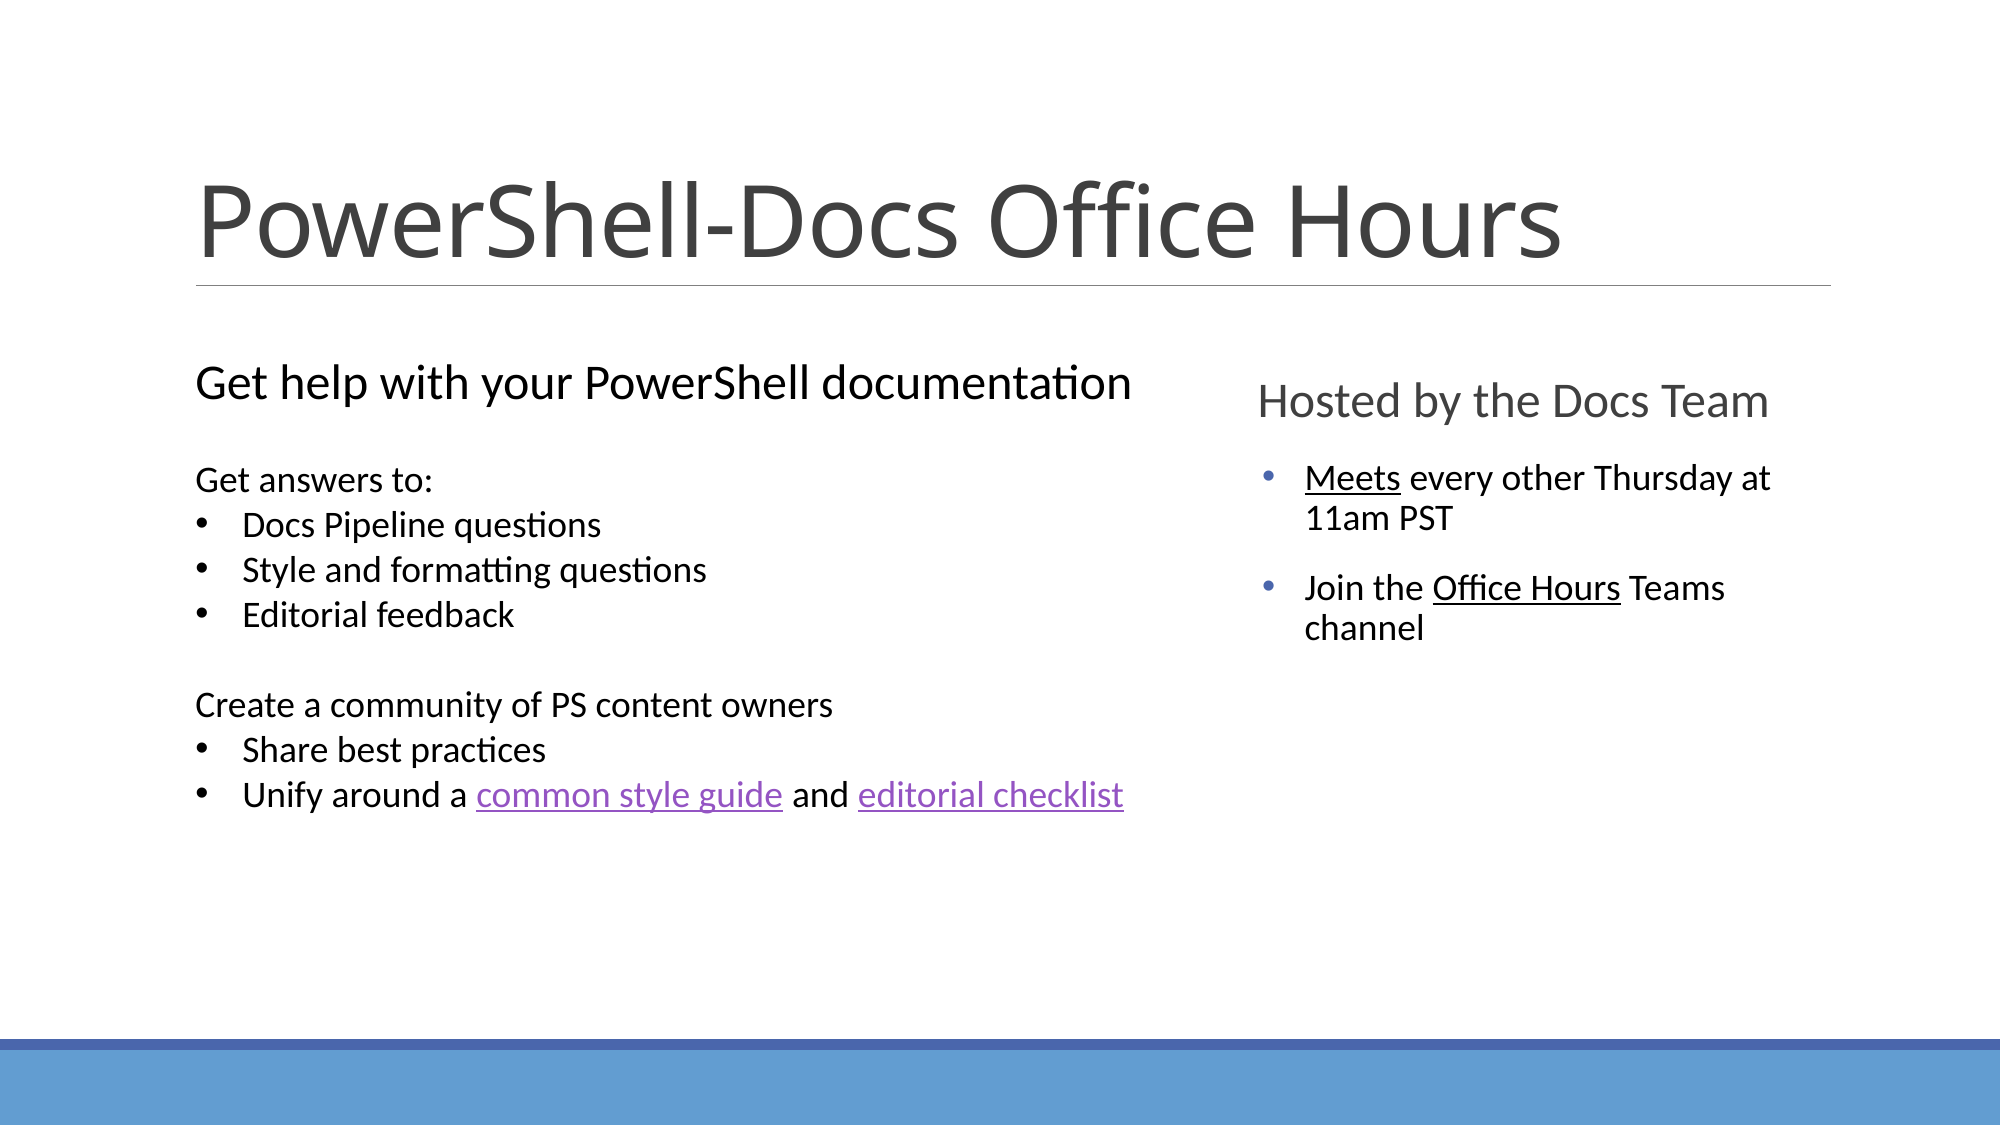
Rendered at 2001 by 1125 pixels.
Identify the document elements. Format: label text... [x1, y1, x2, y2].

title PowerShell-Docs Office Hours [180, 47, 1830, 285]
list Hosted by the Docs Team Meets every other Thursday at 11am PST Join the Office Hours Teams channel [1257, 367, 1830, 799]
text_box Get help with your PowerShell documentation Get answers to: Docs Pipeline questions Style and formatting questions Editorial feedback Create a community of PS content owners Share best practices Unify around a common style guide and editorial checklist [180, 342, 1151, 957]
